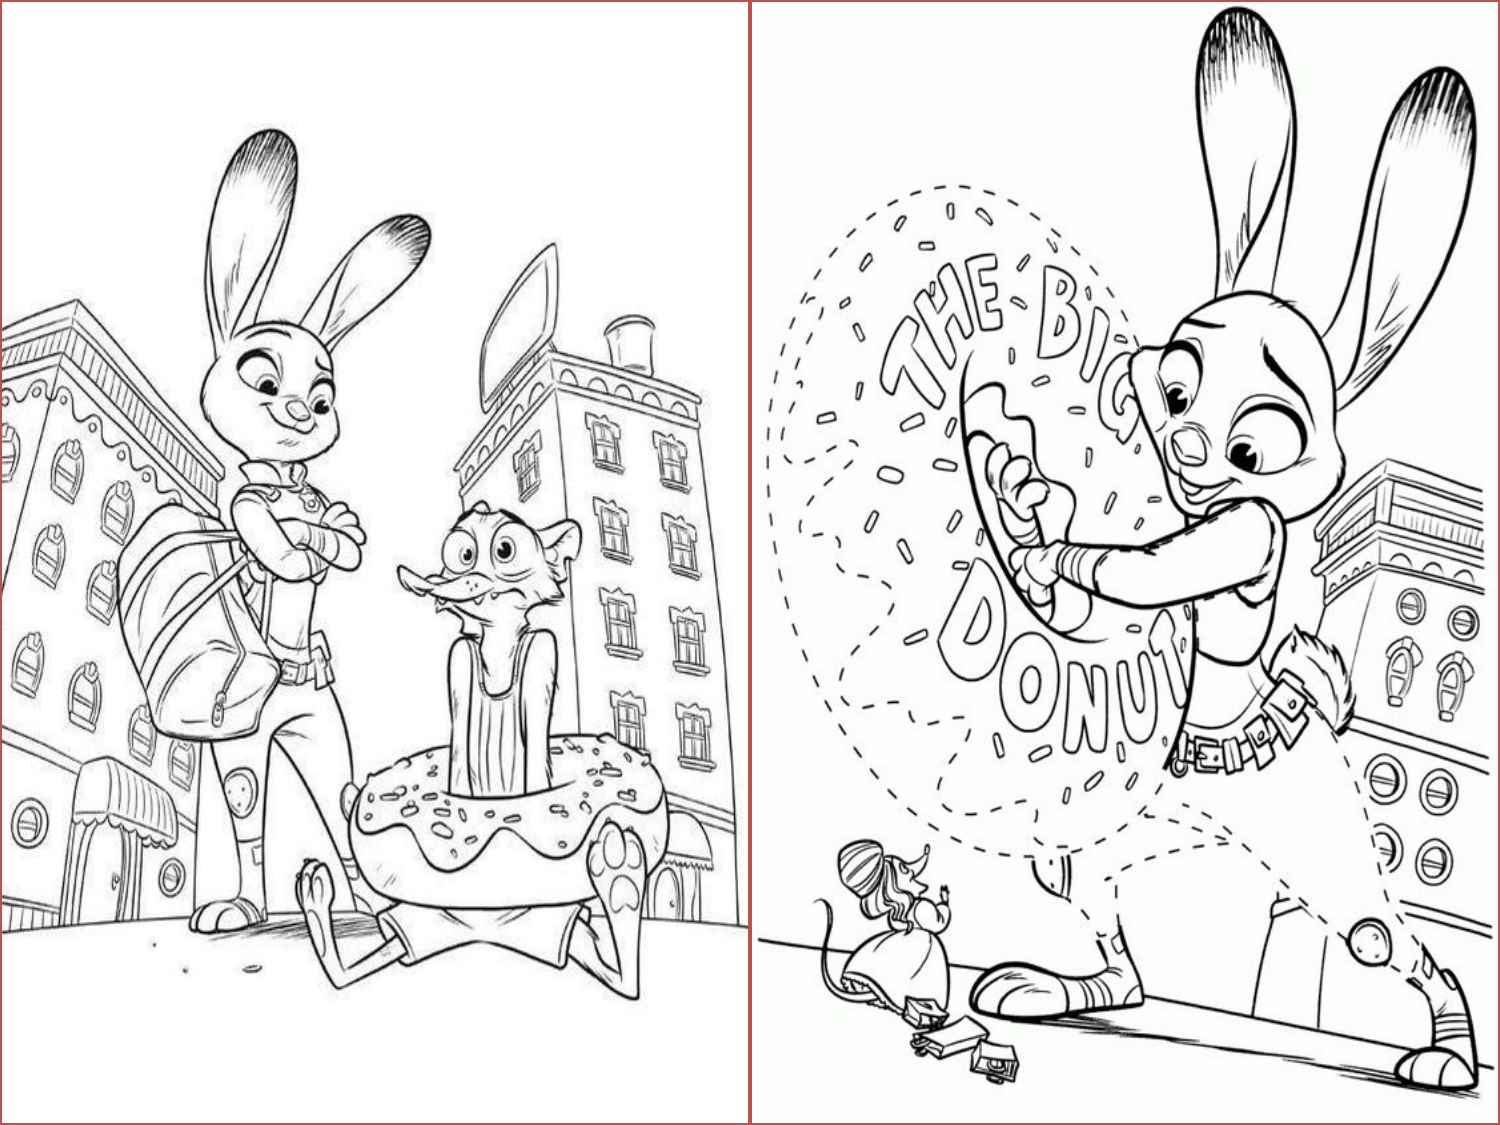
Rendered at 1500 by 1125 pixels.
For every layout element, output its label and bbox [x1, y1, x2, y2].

text_box [748, 0, 1500, 1125]
text_box [0, 0, 748, 1125]
